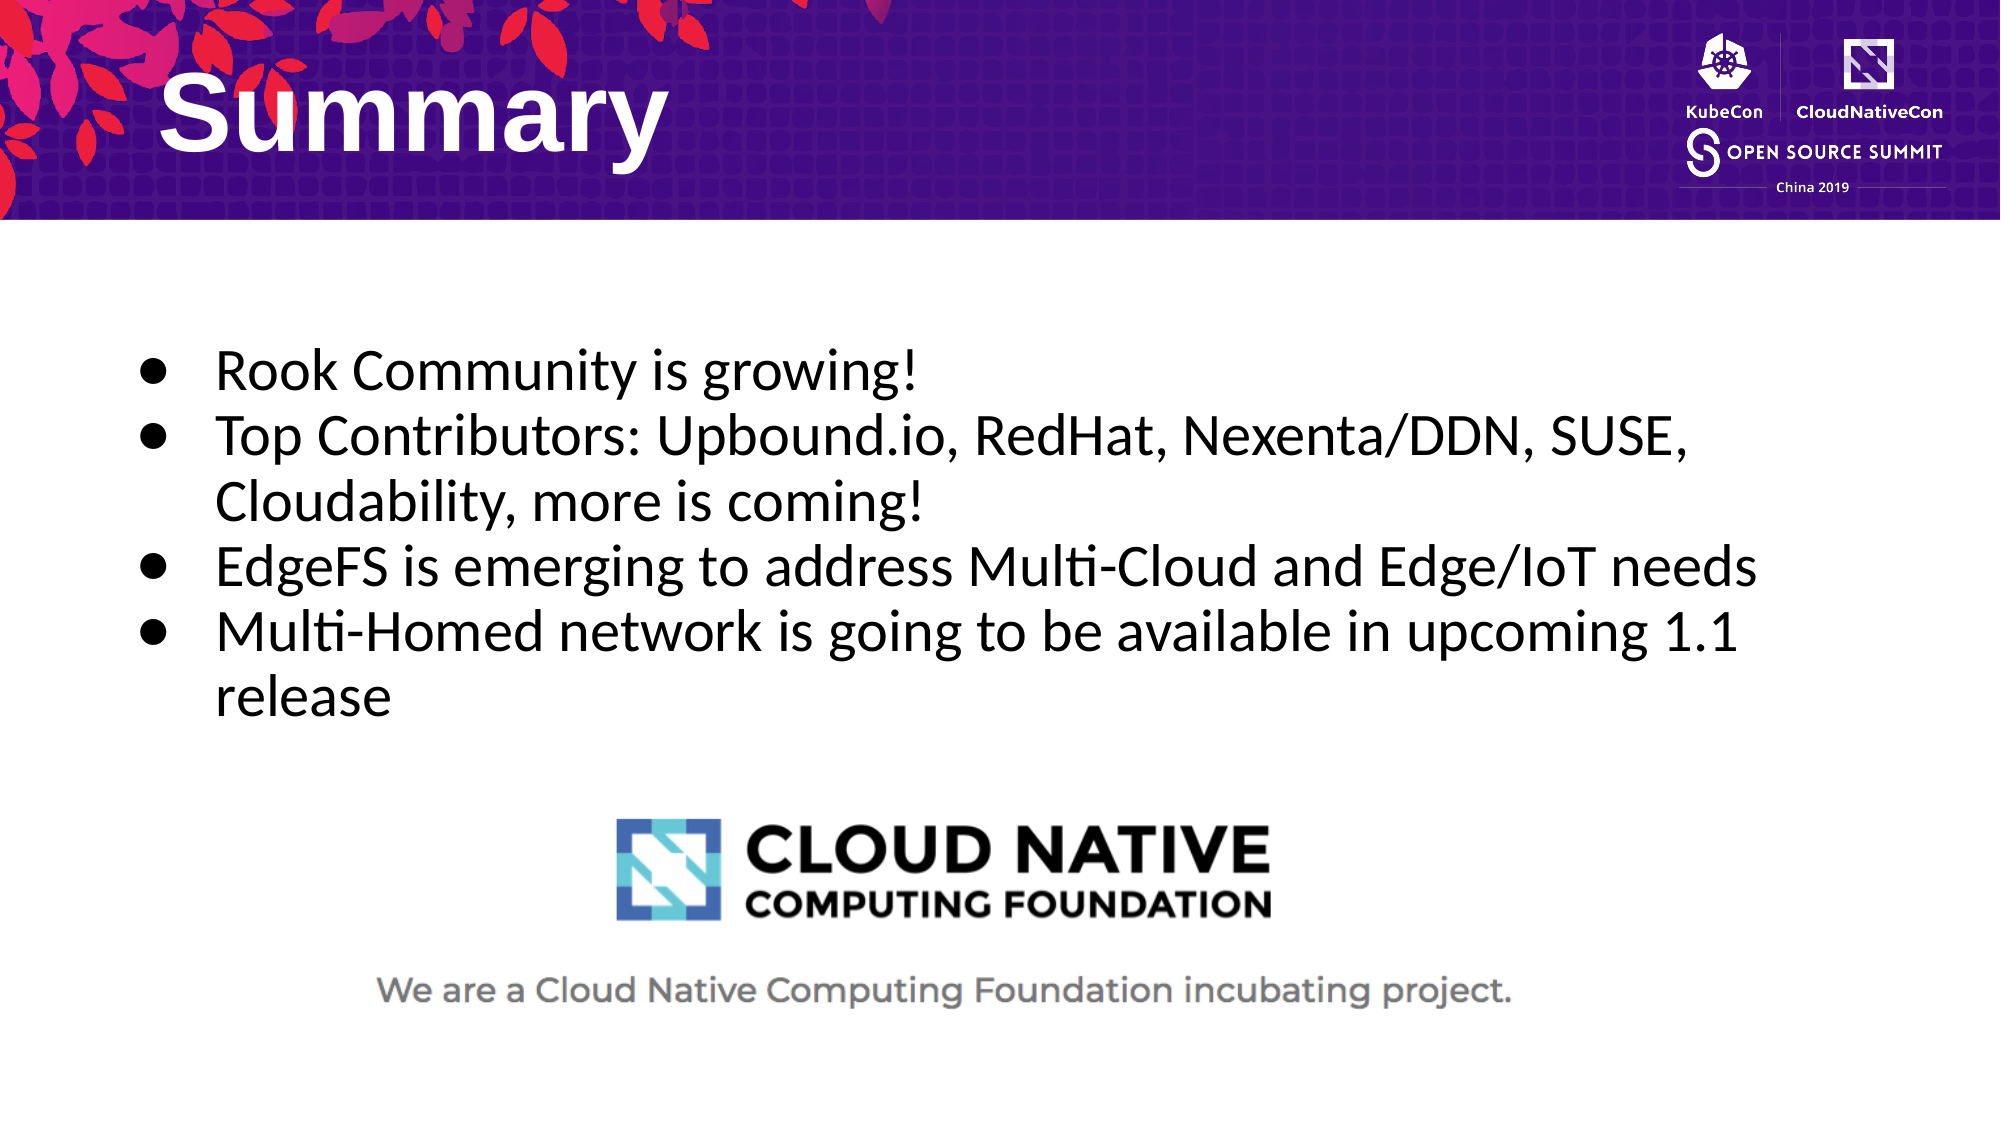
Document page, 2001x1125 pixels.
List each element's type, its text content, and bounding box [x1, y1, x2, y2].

text_box Summary [142, 46, 1535, 265]
picture [0, 0, 2000, 1125]
list Rook Community is growing! Top Contributors: Upbound.io, RedHat, Nexenta/DDN, SUSE, Cloudability, more is coming! EdgeFS is emerging to address Multi-Cloud and Edge/IoT needs Multi-Homed network is going to be available in upcoming 1.1 release [100, 330, 1900, 1052]
